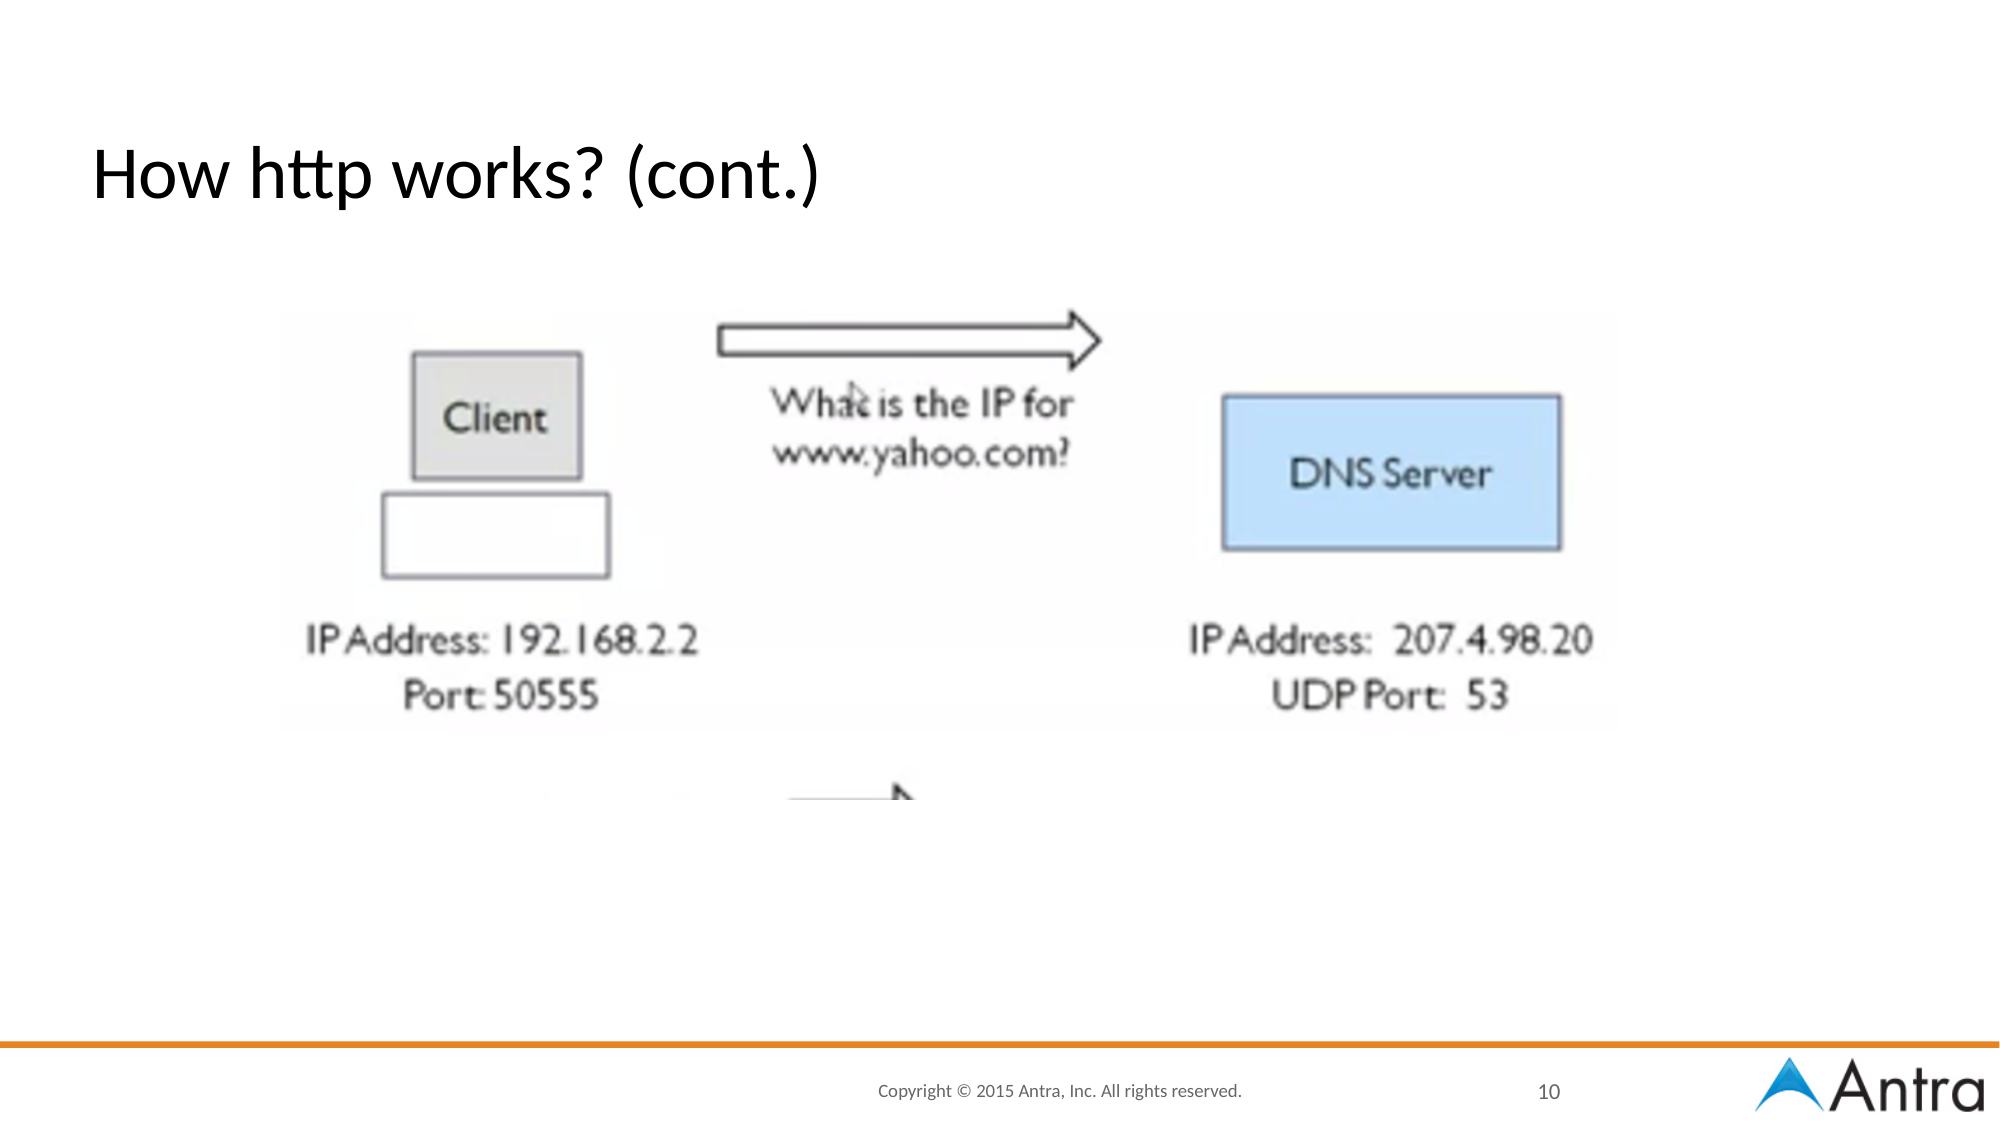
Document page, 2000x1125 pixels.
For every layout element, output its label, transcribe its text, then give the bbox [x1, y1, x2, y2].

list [280, 306, 1618, 800]
slide_number 10 [1498, 1075, 1561, 1106]
picture [1744, 1048, 1994, 1122]
title How http works? (cont.) [0, 66, 1618, 213]
